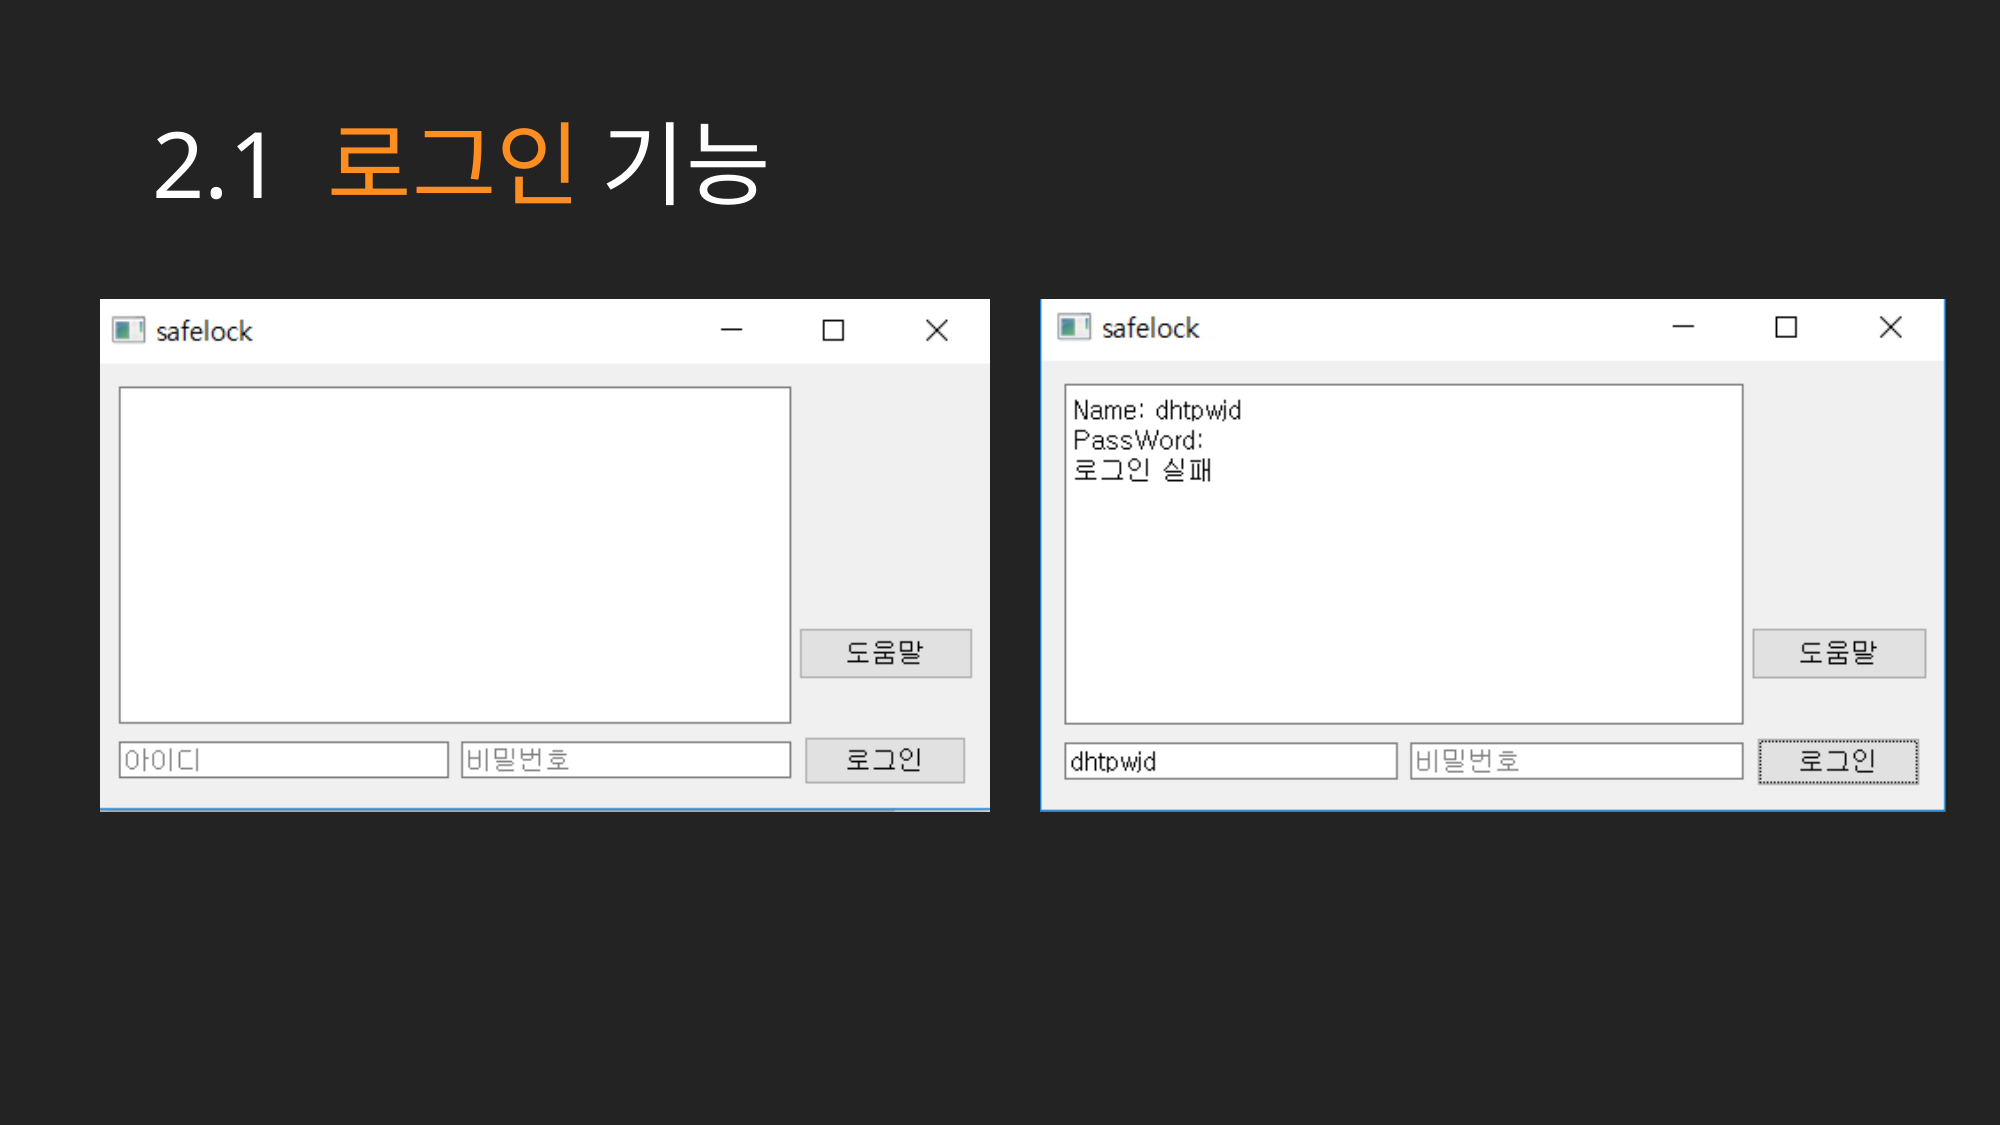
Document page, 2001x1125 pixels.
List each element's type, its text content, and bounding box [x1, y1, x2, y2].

picture [1040, 299, 1948, 812]
title 2.1 로그인 기능 [137, 59, 1863, 278]
picture [100, 299, 990, 812]
